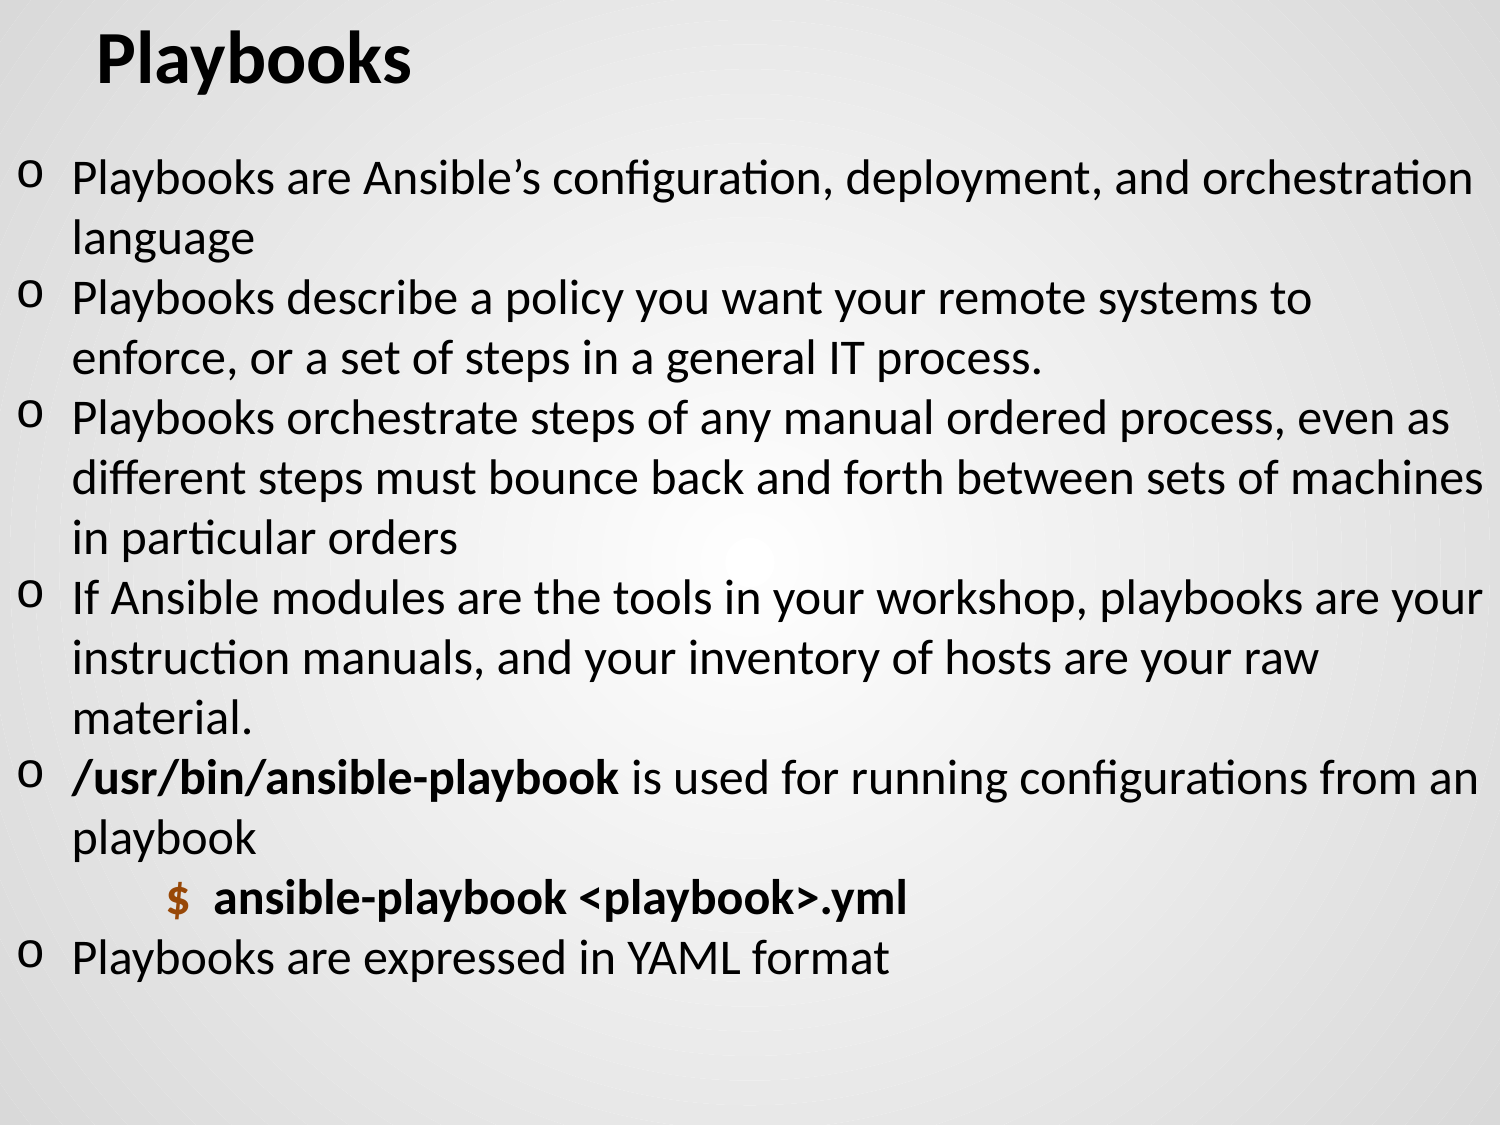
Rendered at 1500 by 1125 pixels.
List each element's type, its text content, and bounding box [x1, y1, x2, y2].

title Playbooks [76, 30, 1427, 76]
text_box Playbooks are Ansible’s configuration, deployment, and orchestration language Playbooks describe a policy you want your remote systems to enforce, or a set of steps in a general IT process. Playbooks orchestrate steps of any manual ordered process, even as different steps must bounce back and forth between sets of machines in particular orders If Ansible modules are the tools in your workshop, playbooks are your instruction manuals, and your inventory of hosts are your raw material. /usr/bin/ansible-playbook is used for running configurations from an playbook $ ansible-playbook <playbook>.yml Playbooks are expressed in YAML format [0, 137, 1500, 992]
